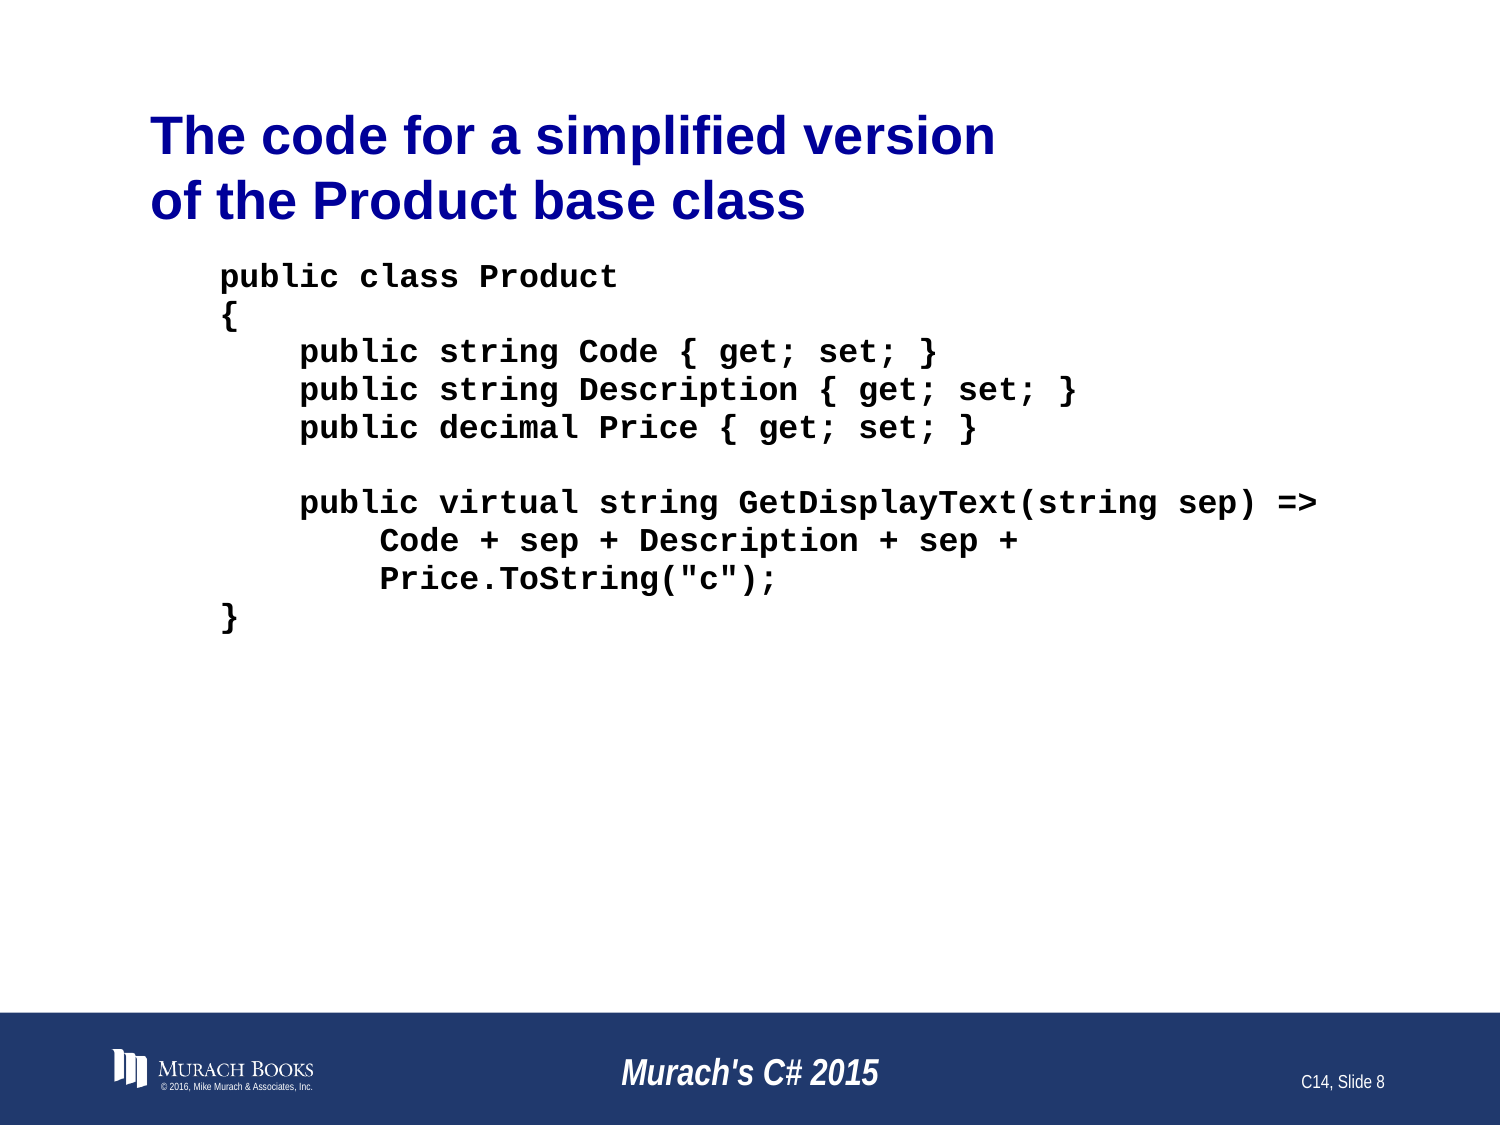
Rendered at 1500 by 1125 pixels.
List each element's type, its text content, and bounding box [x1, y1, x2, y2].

slide_number C14, Slide 8 [1087, 1025, 1400, 1100]
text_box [162, 259, 1361, 651]
slide_number Murach's C# 2015 [463, 1025, 1050, 1100]
title The code for a simplified version of the Product base class [150, 99, 1350, 232]
footer © 2016, Mike Murach & Associates, Inc. [12, 1025, 463, 1100]
